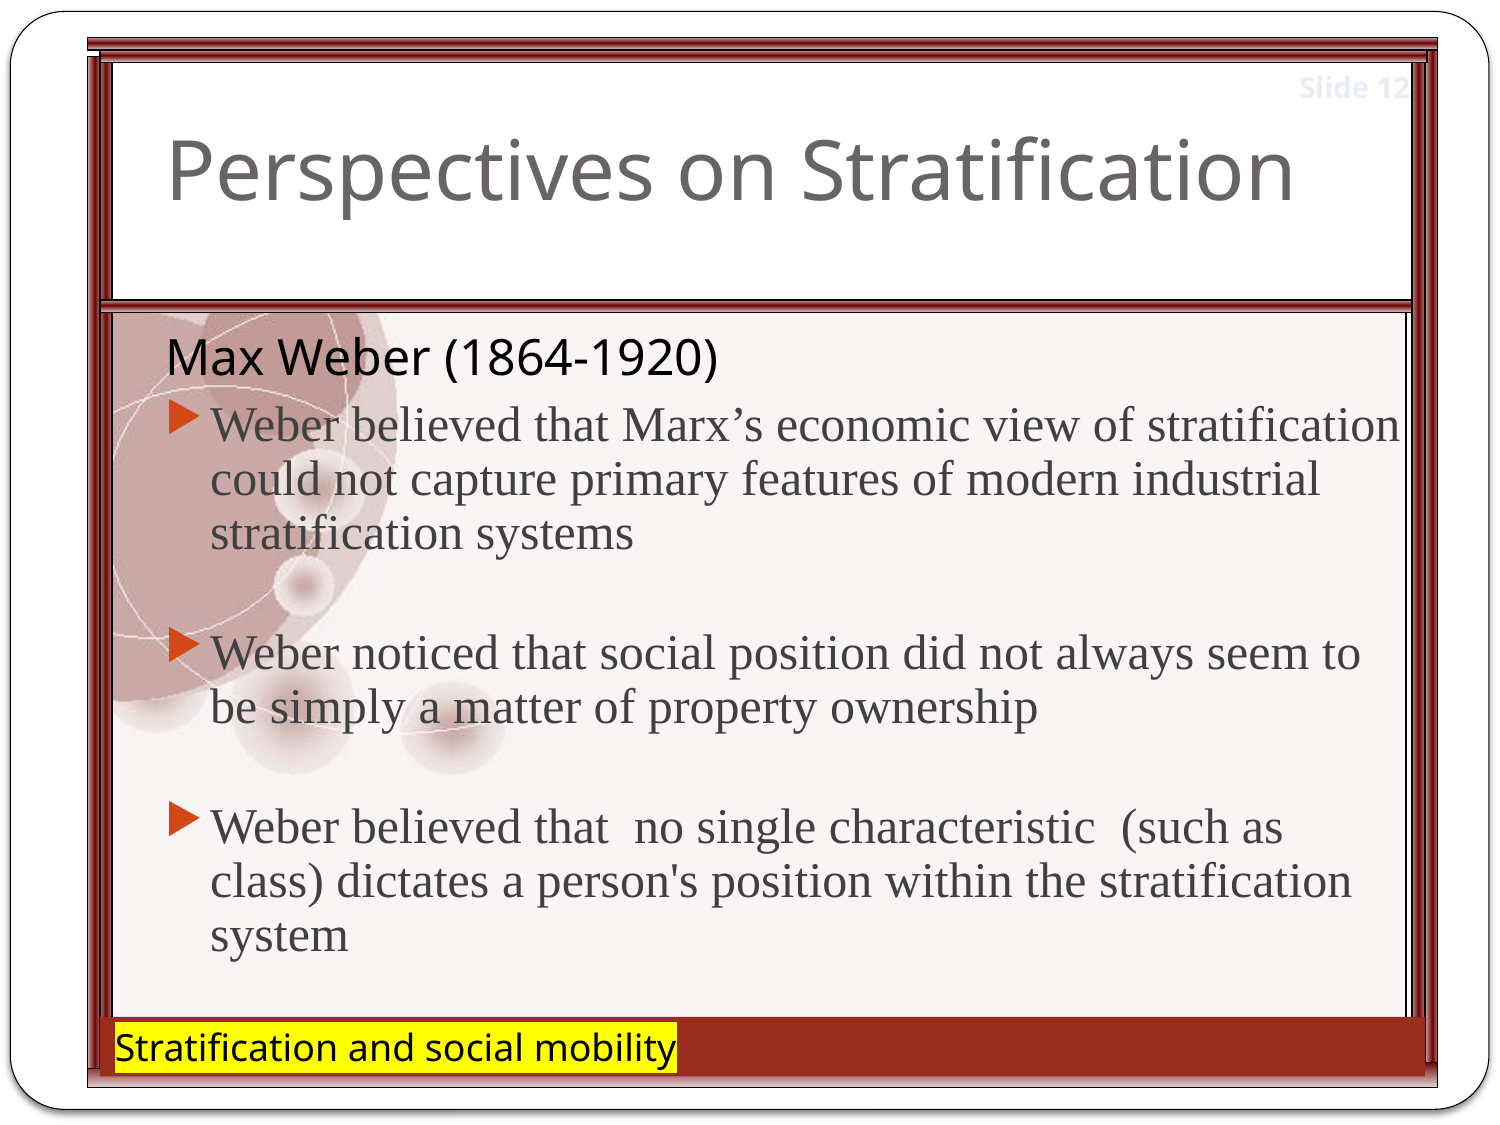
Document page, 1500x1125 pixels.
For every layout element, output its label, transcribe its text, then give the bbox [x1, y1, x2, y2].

picture [113, 313, 596, 835]
list Max Weber (1864-1920) Weber believed that Marx’s economic view of stratification could not capture primary features of modern industrial stratification systems Weber noticed that social position did not always seem to be simply a matter of property ownership Weber believed that no single characteristic (such as class) dictates a person's position within the stratification system [150, 324, 1425, 988]
title Perspectives on Stratification [150, 45, 1425, 233]
text_box Stratification and social mobility [99, 1016, 1425, 1077]
